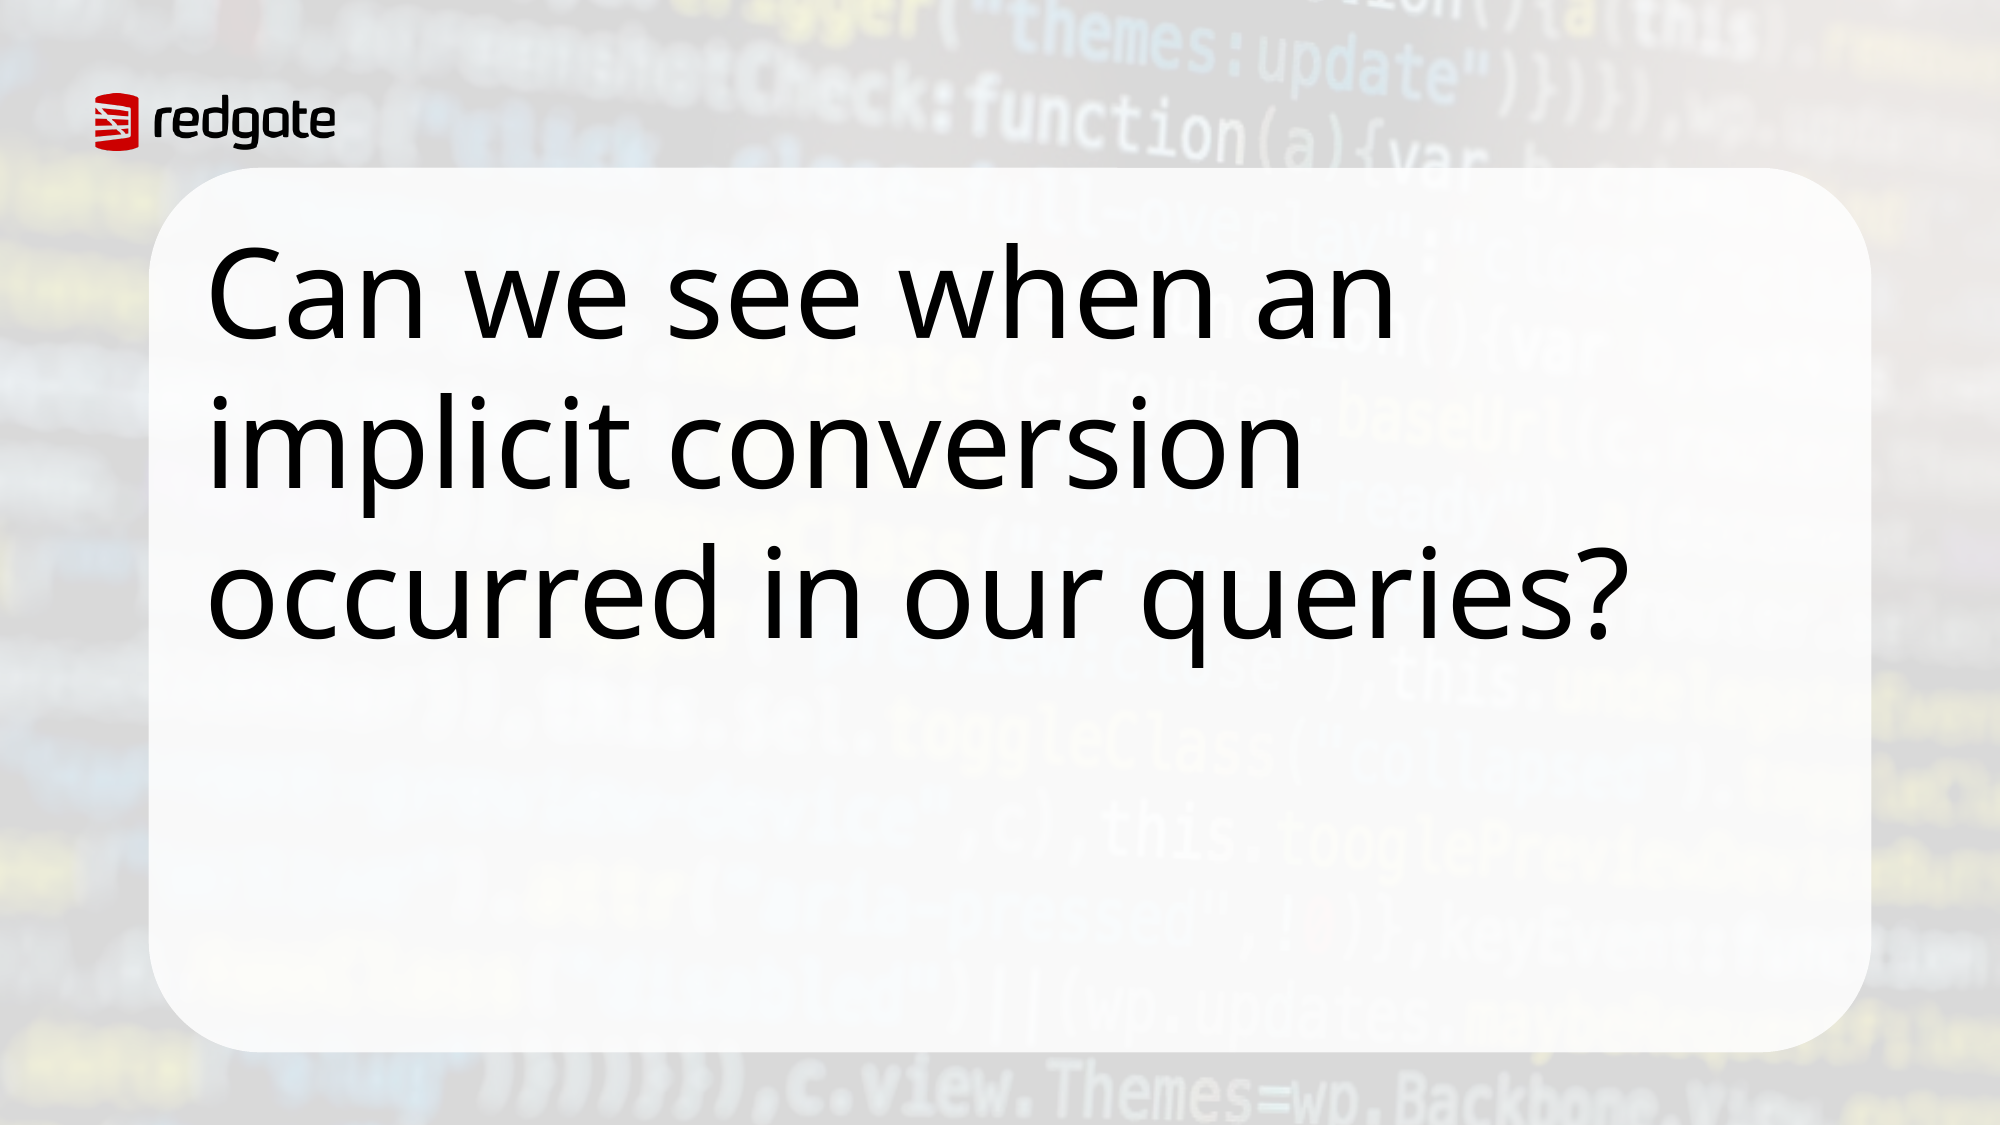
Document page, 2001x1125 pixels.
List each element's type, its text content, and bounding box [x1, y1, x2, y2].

list Can we see when an implicit conversion occurred in our queries? [189, 206, 1821, 796]
